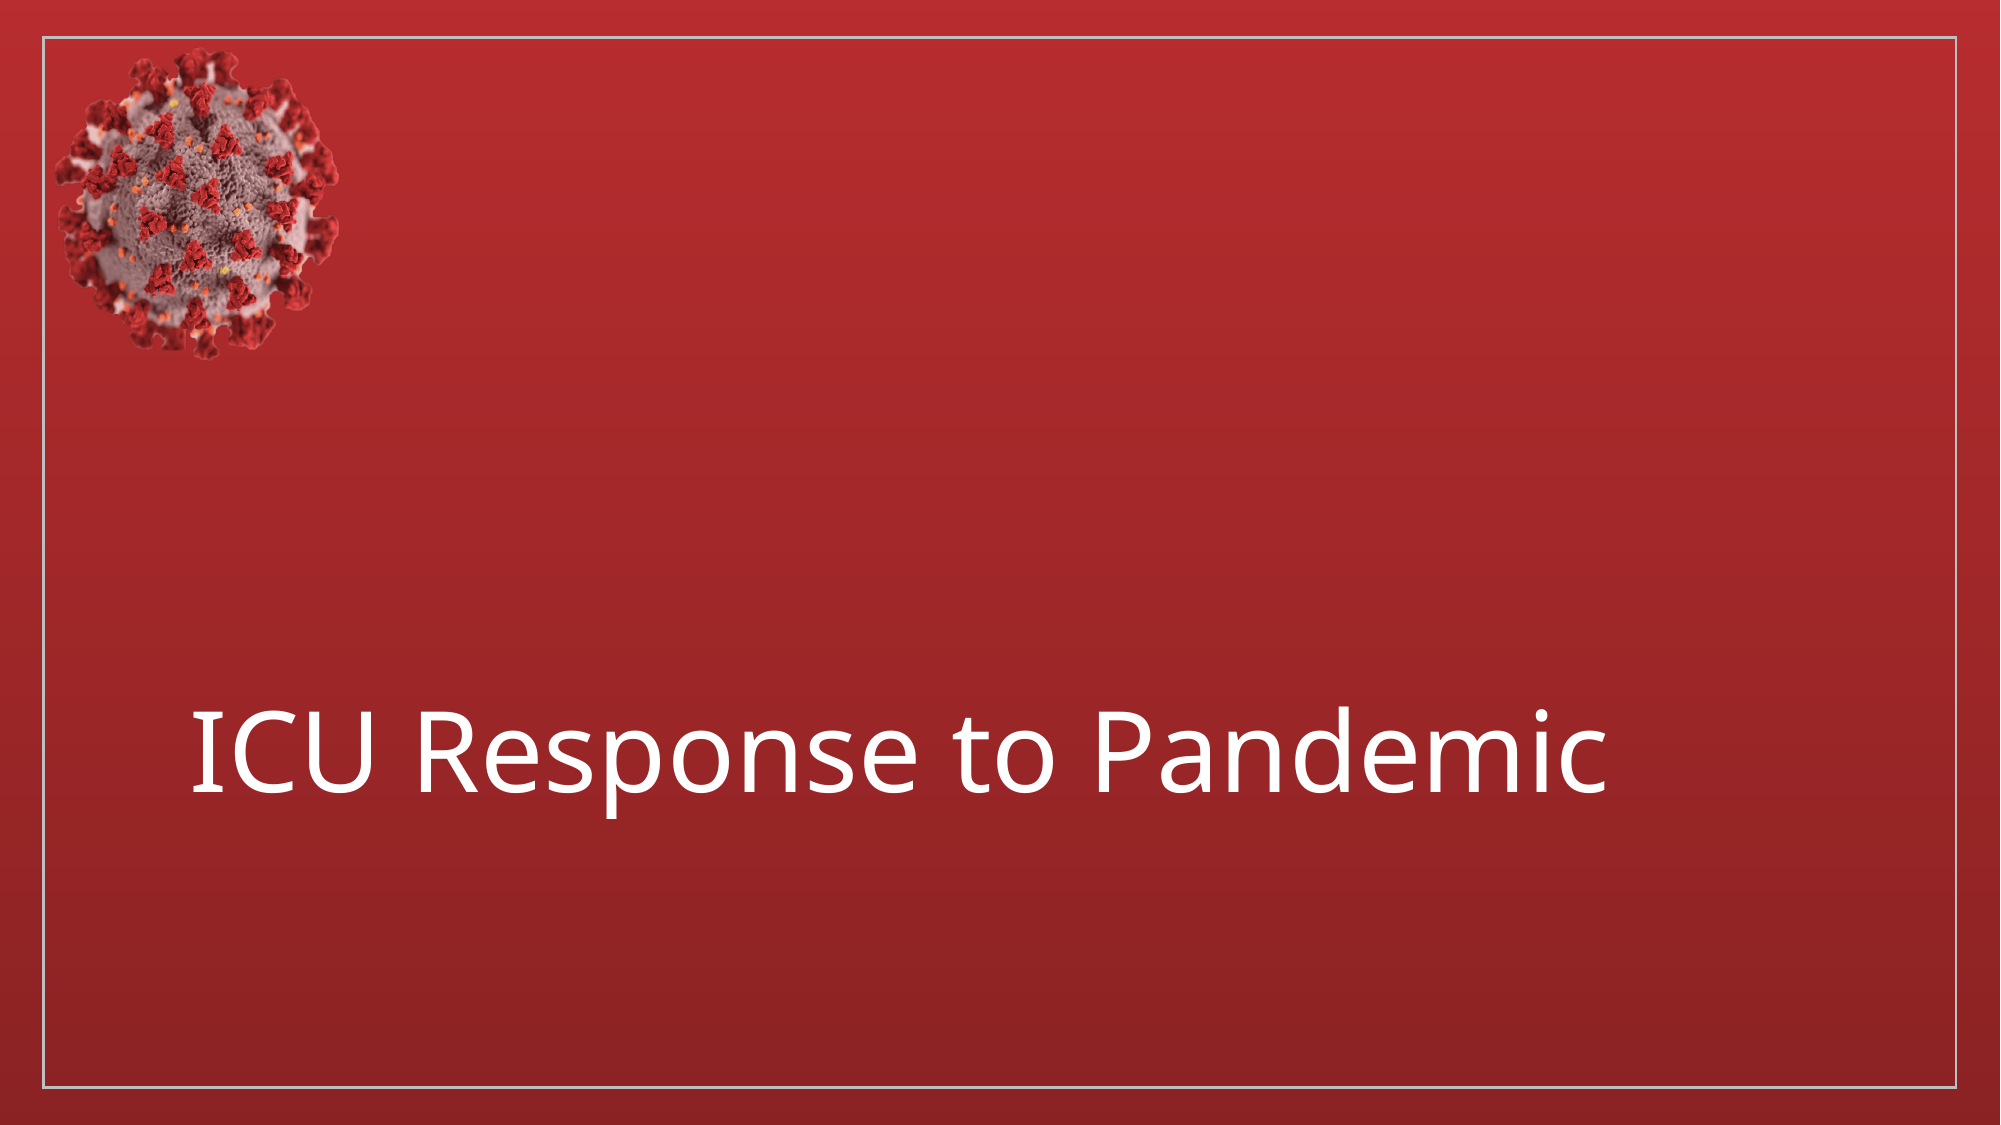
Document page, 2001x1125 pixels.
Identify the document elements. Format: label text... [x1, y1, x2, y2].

title ICU Response to Pandemic [174, 299, 1721, 822]
picture [0, 42, 461, 374]
